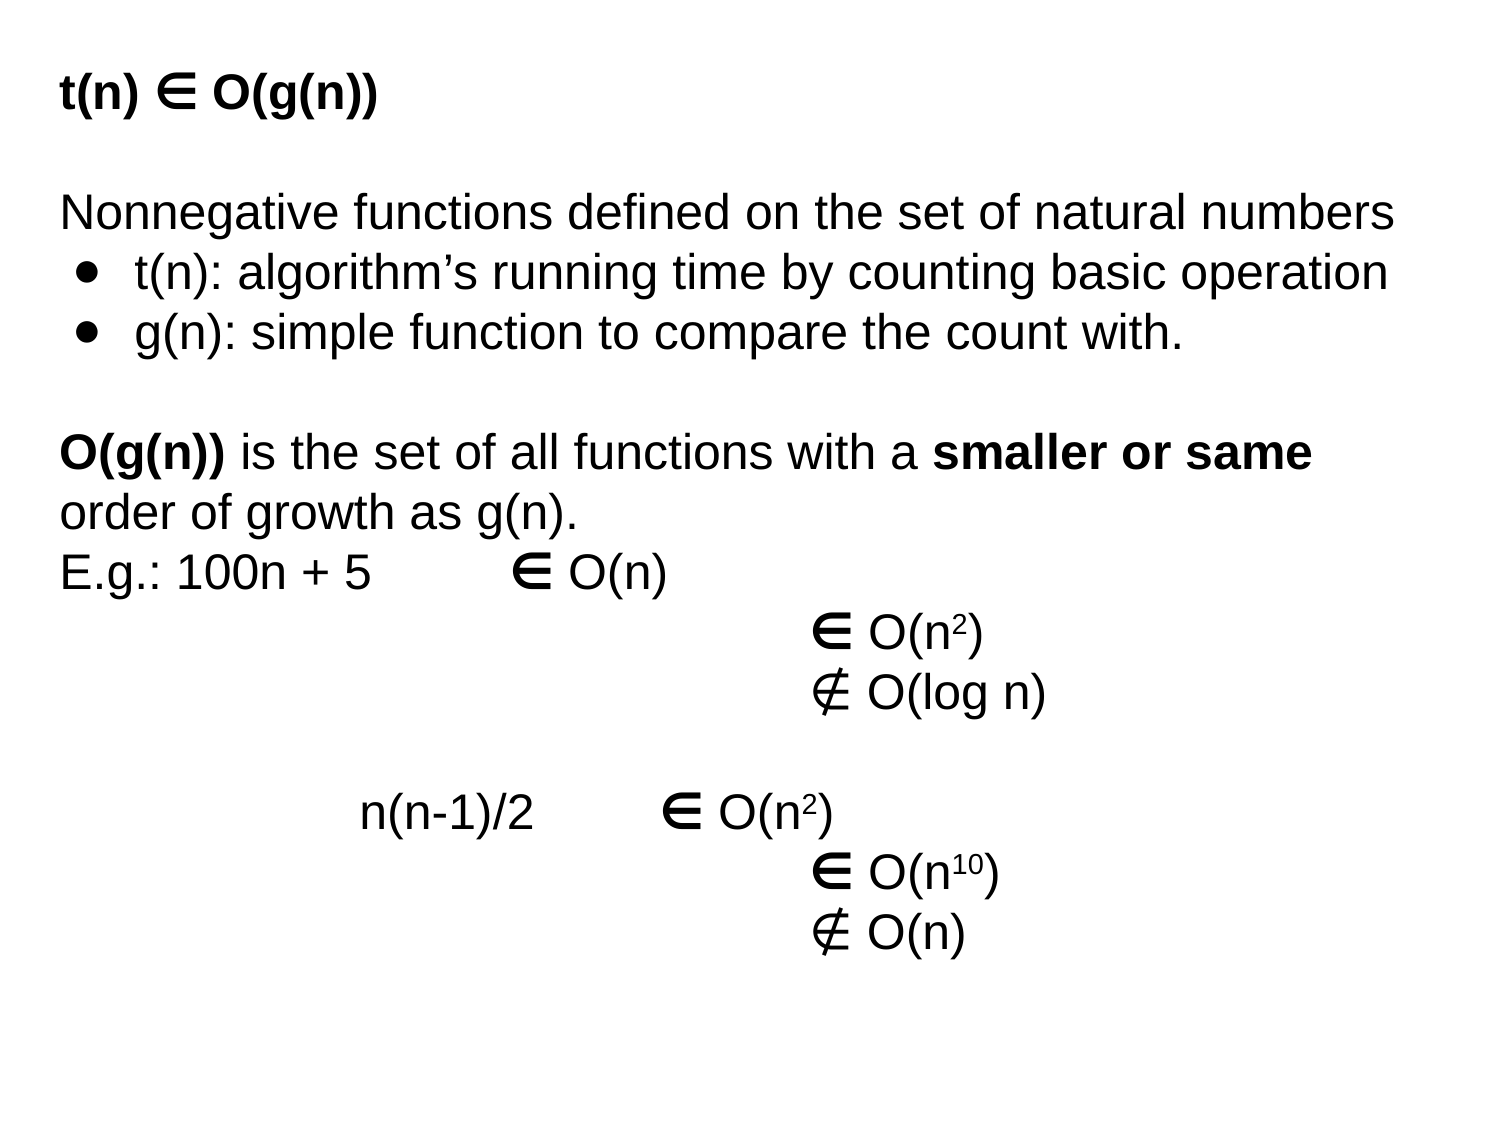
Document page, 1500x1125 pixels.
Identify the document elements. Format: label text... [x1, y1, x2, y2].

text_box t(n) ∈ O(g(n)) Nonnegative functions defined on the set of natural numbers t(n): algorithm’s running time by counting basic operation g(n): simple function to compare the count with. O(g(n)) is the set of all functions with a smaller or same order of growth as g(n). E.g.: 100n + 5 ∈ O(n) ∈ O(n2) ∉ O(log n) n(n-1)/2 ∈ O(n2) ∈ O(n10) ∉ O(n) [44, 44, 1455, 1018]
